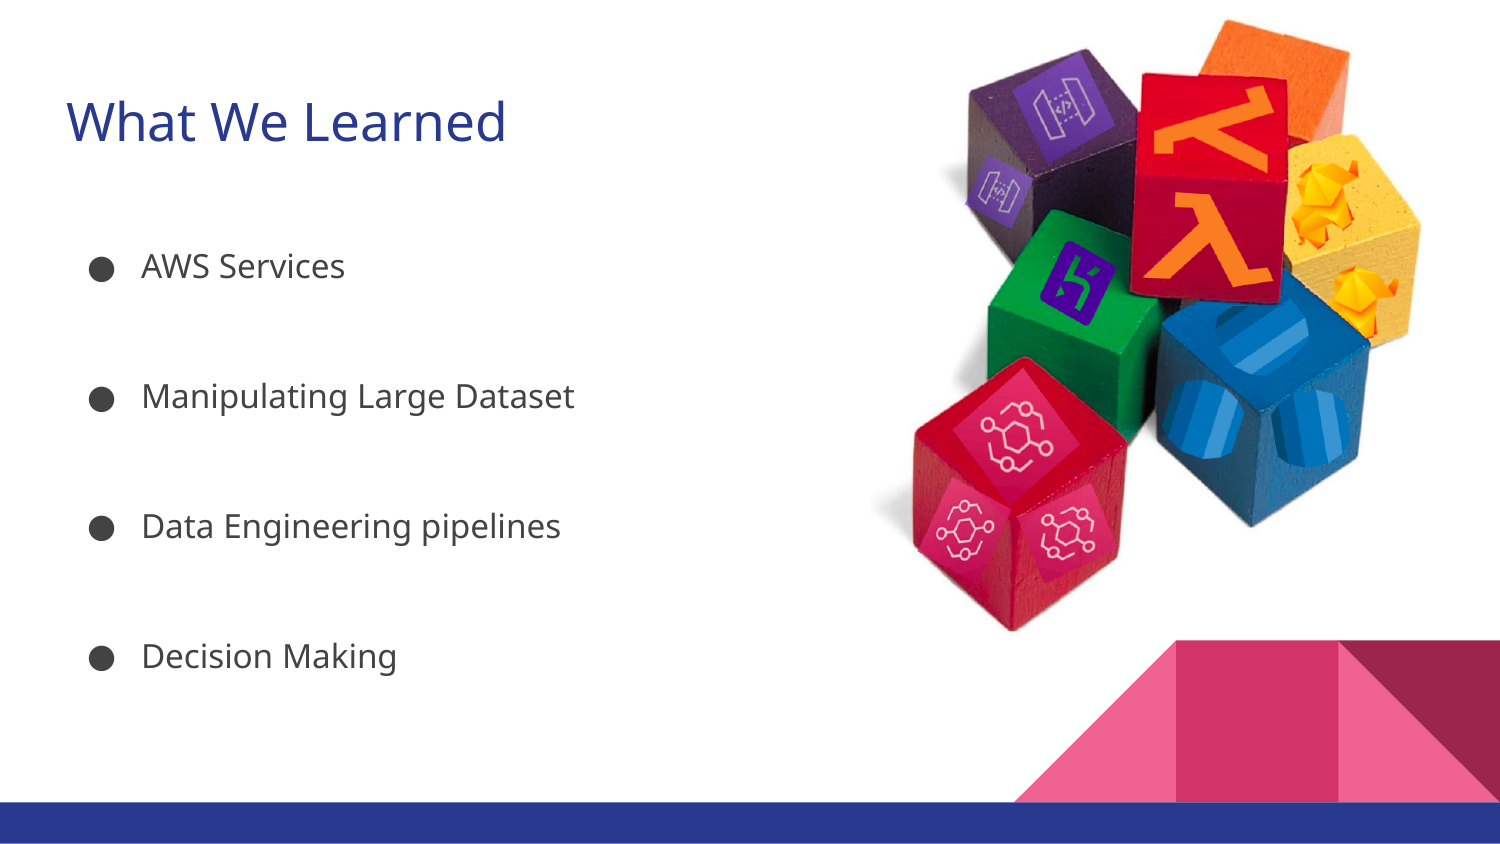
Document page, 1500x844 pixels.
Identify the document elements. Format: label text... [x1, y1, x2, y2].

list AWS Services Manipulating Large Dataset Data Engineering pipelines Decision Making [51, 230, 818, 741]
picture [817, 0, 1426, 638]
title What We Learned [51, 72, 750, 167]
